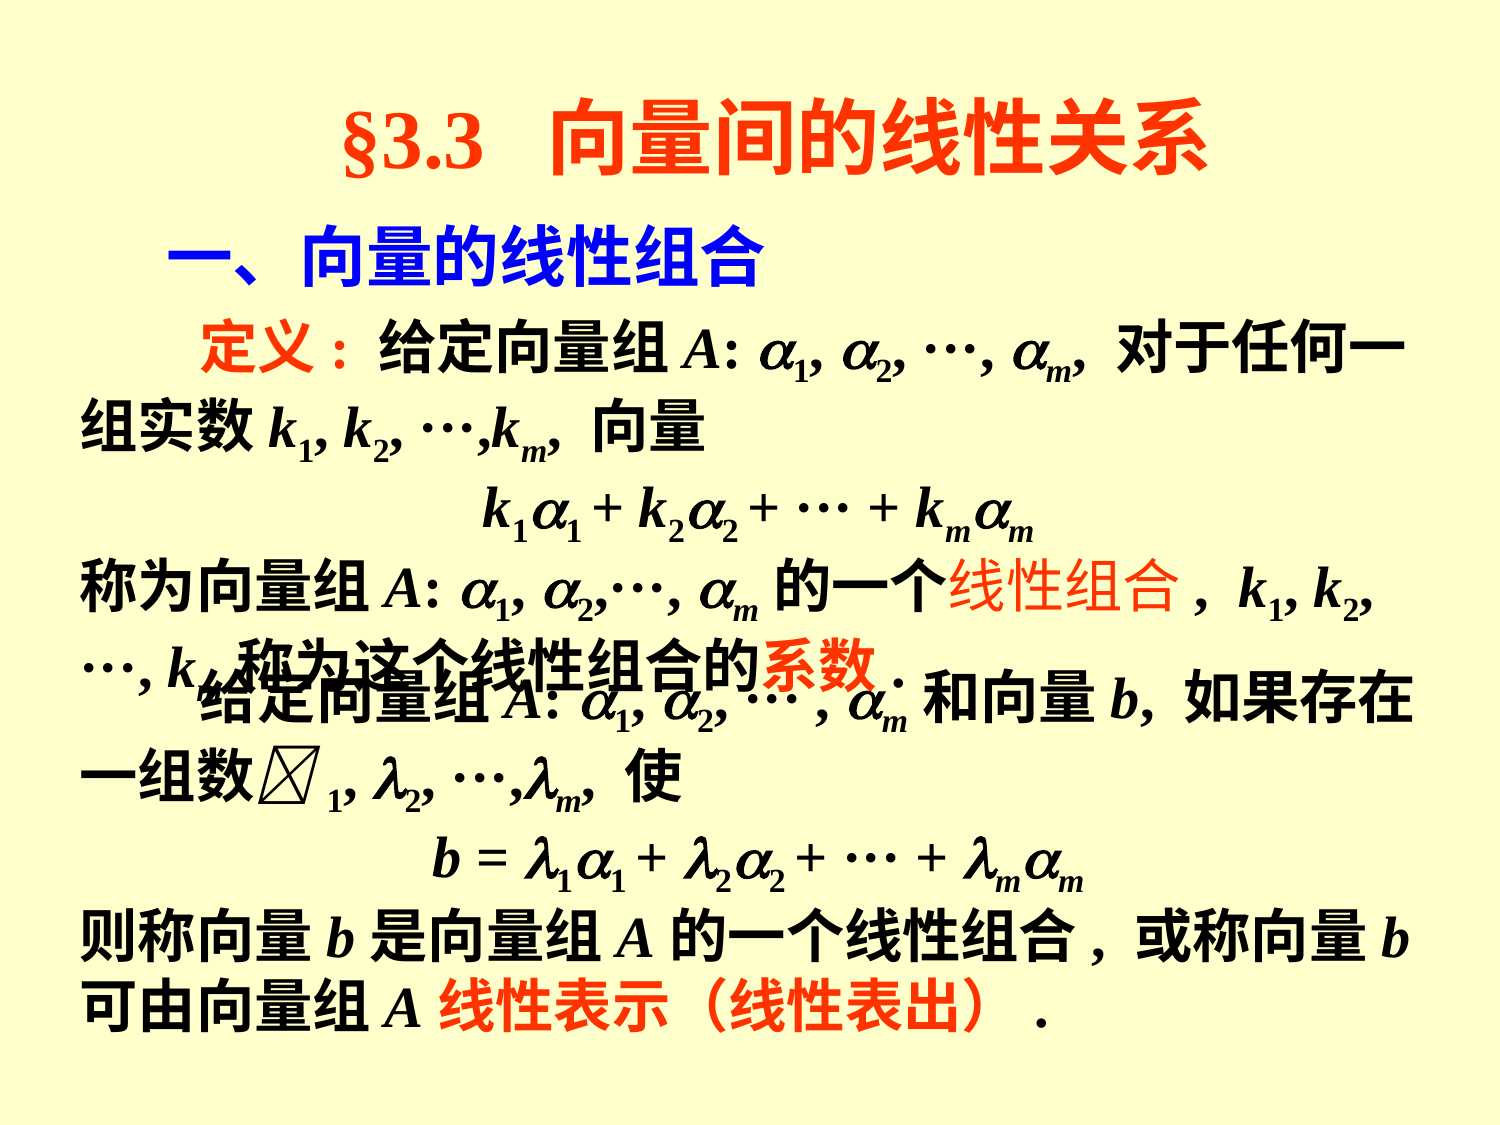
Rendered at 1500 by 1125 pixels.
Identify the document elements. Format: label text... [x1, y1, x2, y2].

text_box §3.3 向量间的线性关系 [324, 78, 1282, 193]
text_box 给定向量组A: 1, 2, ··· , m和向量b, 如果存在一组数1, 2, ···,m, 使 b = 11 + 22 + ··· + mm 则称向量b是向量组A的一个线性组合, 或称向量b可由向量组A线性表示（线性表出）. [64, 652, 1453, 1047]
text_box 定义: 给定向量组A: 1, 2, ···, m, 对于任何一组实数k1, k2, ···,km, 向量 k11 + k22 + ··· + kmm 称为向量组A: 1, 2,···, m的一个线性组合, k1, k2, ···, km称为这个线性组合的系数. [64, 302, 1453, 652]
text_box 一、向量的线性组合 [151, 207, 782, 302]
